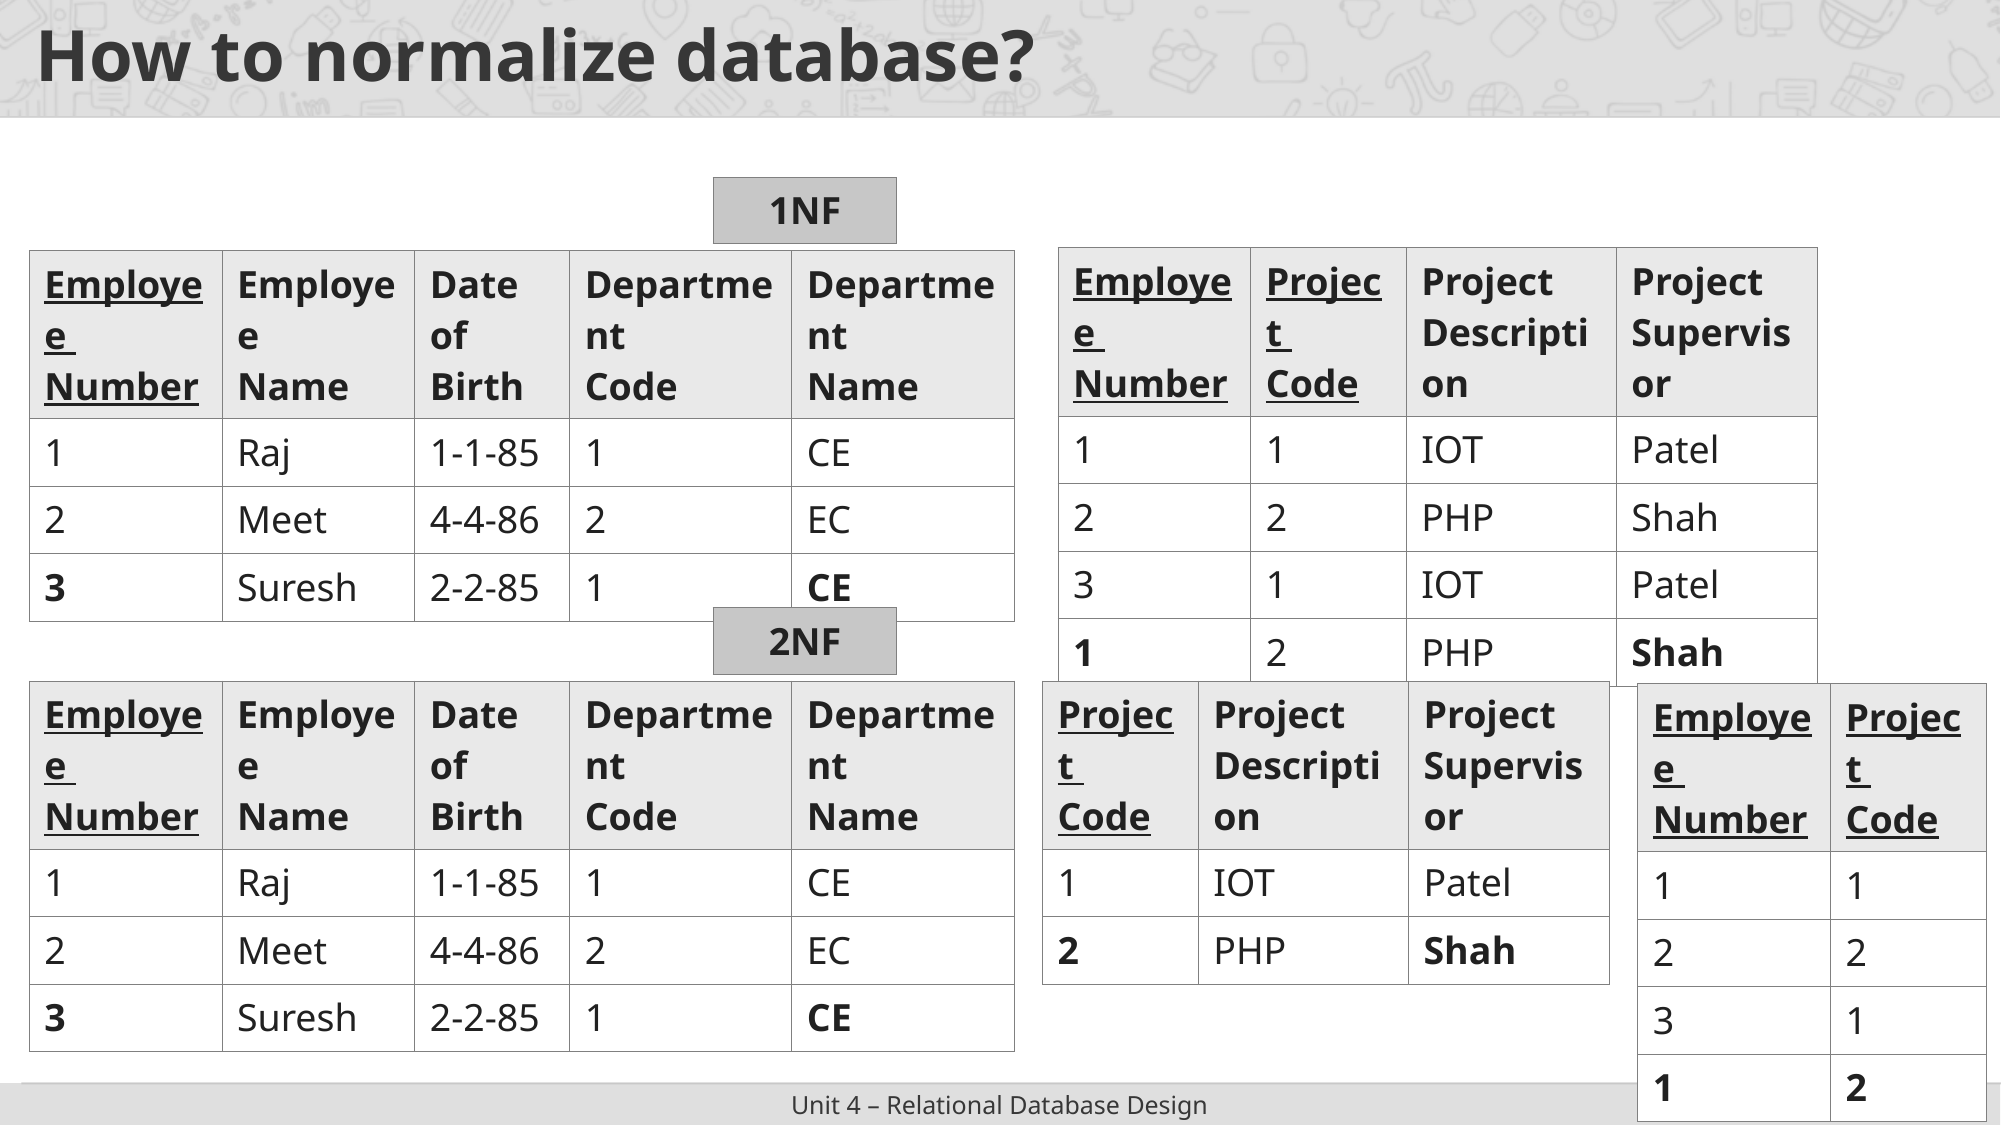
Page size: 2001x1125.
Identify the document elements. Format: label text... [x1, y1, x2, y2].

table_cell 1 [30, 850, 222, 916]
table_cell PHP [1199, 917, 1408, 984]
table_cell 2 [1638, 920, 1830, 986]
table_header Department Code [570, 682, 791, 849]
table_header Employee Number [30, 682, 222, 849]
table_cell 1 [1059, 417, 1250, 483]
table_cell IOT [1199, 850, 1408, 916]
table_cell 1 [570, 419, 791, 486]
table_cell 1 [570, 554, 791, 621]
table_header Date of Birth [415, 682, 569, 849]
table_cell Suresh [223, 985, 414, 1051]
table_cell CE [792, 554, 1014, 621]
table_cell 3 [30, 985, 222, 1051]
table_header Project Code [1251, 248, 1406, 416]
table_cell 1 [1251, 552, 1406, 618]
table_cell 3 [1638, 987, 1830, 1054]
table_header Employee Name [223, 682, 414, 849]
table_cell 1 [570, 850, 791, 916]
table_cell Meet [223, 917, 414, 984]
table_cell IOT [1407, 552, 1616, 618]
table_cell Patel [1617, 552, 1817, 618]
table_cell 1 [1059, 619, 1250, 681]
table_header Project Description [1407, 248, 1616, 416]
table_cell PHP [1407, 484, 1616, 551]
table_cell CE [792, 419, 1014, 486]
table_cell 2 [1251, 619, 1406, 681]
table_cell 1 [30, 419, 222, 486]
table_cell 3 [30, 554, 222, 621]
table_cell EC [792, 487, 1014, 553]
table_cell 1-1-85 [415, 419, 569, 486]
table_header 2NF [714, 608, 896, 674]
table_cell 2-2-85 [415, 554, 569, 621]
table_cell Meet [223, 487, 414, 553]
table_cell 2 [1251, 484, 1406, 551]
table_cell 4-4-86 [415, 917, 569, 984]
table_cell 2 [1059, 484, 1250, 551]
table_header Project Code [1043, 682, 1198, 849]
table_cell 2 [1831, 1055, 1986, 1121]
table_cell 1 [1043, 850, 1198, 916]
table_cell 1 [570, 985, 791, 1051]
table_header Department Name [792, 251, 1014, 418]
table_cell 2 [30, 917, 222, 984]
table_header Department Code [570, 251, 791, 418]
table_cell 1 [1831, 987, 1986, 1054]
table_cell CE [792, 850, 1014, 916]
table_header Employee Number [30, 251, 222, 418]
table_cell 2 [30, 487, 222, 553]
table_header Department Name [792, 682, 1014, 849]
table_cell 1 [1251, 417, 1406, 483]
title How to normalize database? [0, 0, 2000, 117]
table_header Employee Number [1059, 248, 1250, 416]
table_header Employee Number [1638, 684, 1830, 851]
table_cell 2 [1043, 917, 1198, 984]
table_cell 2 [570, 917, 791, 984]
table_cell 1 [1638, 852, 1830, 919]
table_cell 3 [1059, 552, 1250, 618]
table_header Project Supervisor [1617, 248, 1817, 416]
table_header Project Description [1199, 682, 1408, 849]
table_cell IOT [1407, 417, 1616, 483]
table_header Project Supervisor [1409, 682, 1609, 849]
table_cell 1 [1831, 852, 1986, 919]
table_header Employee Name [223, 251, 414, 418]
table_cell Shah [1409, 917, 1609, 984]
table_cell PHP [1407, 619, 1616, 686]
table_header Project Code [1831, 684, 1986, 851]
table_header 1NF [714, 178, 896, 243]
table_cell 2-2-85 [415, 985, 569, 1051]
table_cell EC [792, 917, 1014, 984]
table_cell Patel [1409, 850, 1609, 916]
table_cell 4-4-86 [415, 487, 569, 553]
table_cell Raj [223, 850, 414, 916]
table_cell 2 [1831, 920, 1986, 986]
table_header Date of Birth [415, 251, 569, 418]
table_cell Patel [1617, 417, 1817, 483]
table_cell 1-1-85 [415, 850, 569, 916]
table_cell Shah [1617, 484, 1817, 551]
table_cell 2 [570, 487, 791, 553]
table_cell Suresh [223, 554, 414, 621]
table_cell 1 [1638, 1055, 1830, 1121]
table_cell CE [792, 985, 1014, 1051]
table_cell Shah [1617, 619, 1817, 686]
table_cell Raj [223, 419, 414, 486]
